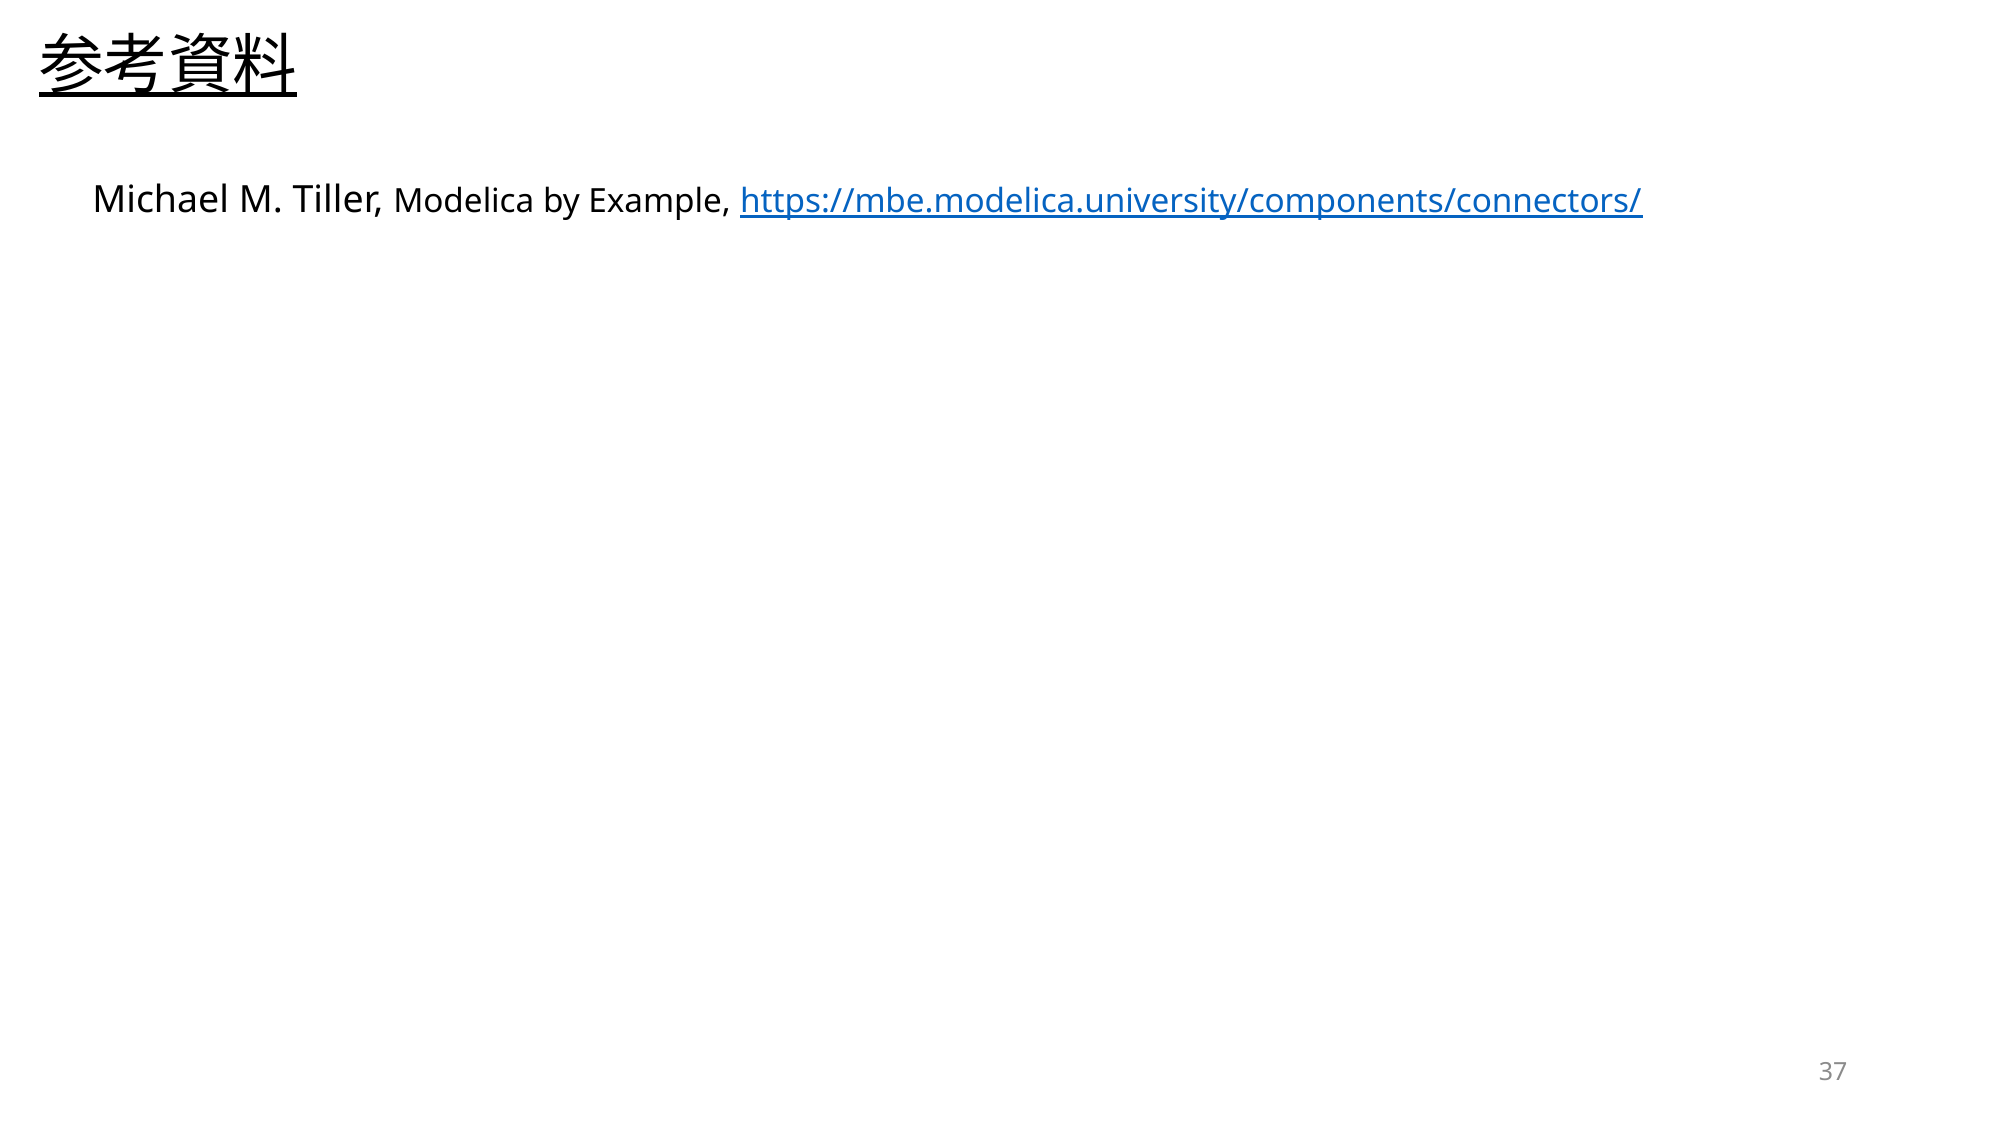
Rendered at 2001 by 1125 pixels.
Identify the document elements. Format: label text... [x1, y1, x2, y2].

text_box 参考資料 [30, 14, 306, 109]
text_box Michael M. Tiller, Modelica by Example, https://mbe.modelica.university/components/connectors/ [77, 167, 1825, 268]
slide_number 37 [1412, 1042, 1863, 1103]
